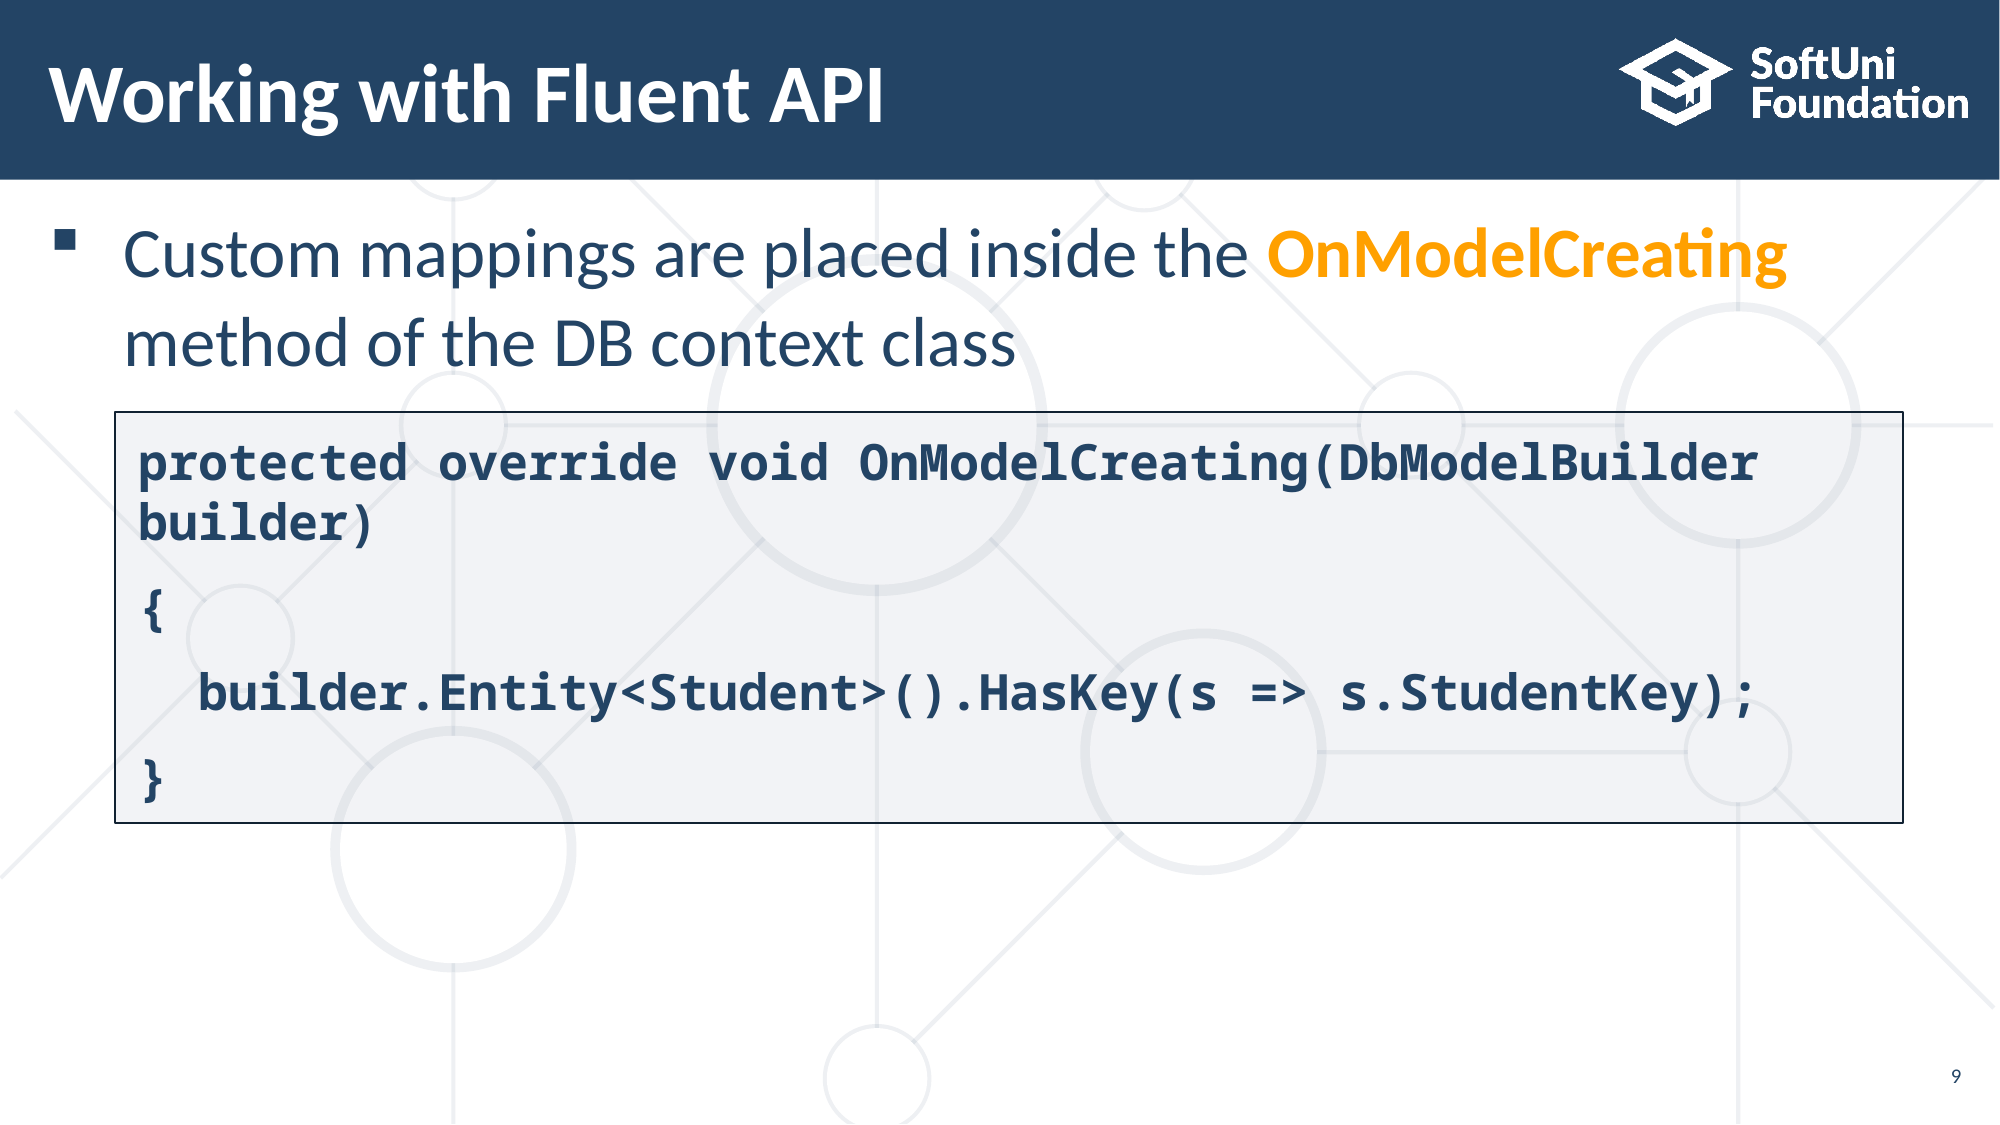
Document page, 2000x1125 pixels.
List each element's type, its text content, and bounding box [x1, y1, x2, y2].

list Custom mappings are placed inside the OnModelCreating method of the DB context class [31, 196, 1970, 1050]
text_box protected override void OnModelCreating(DbModelBuilder builder) { builder.Entity<Student>().HasKey(s => s.StudentKey); } [115, 412, 1903, 823]
title Working with Fluent API [31, 16, 1591, 162]
picture [1618, 38, 1968, 126]
slide_number 9 [1896, 1049, 1968, 1101]
